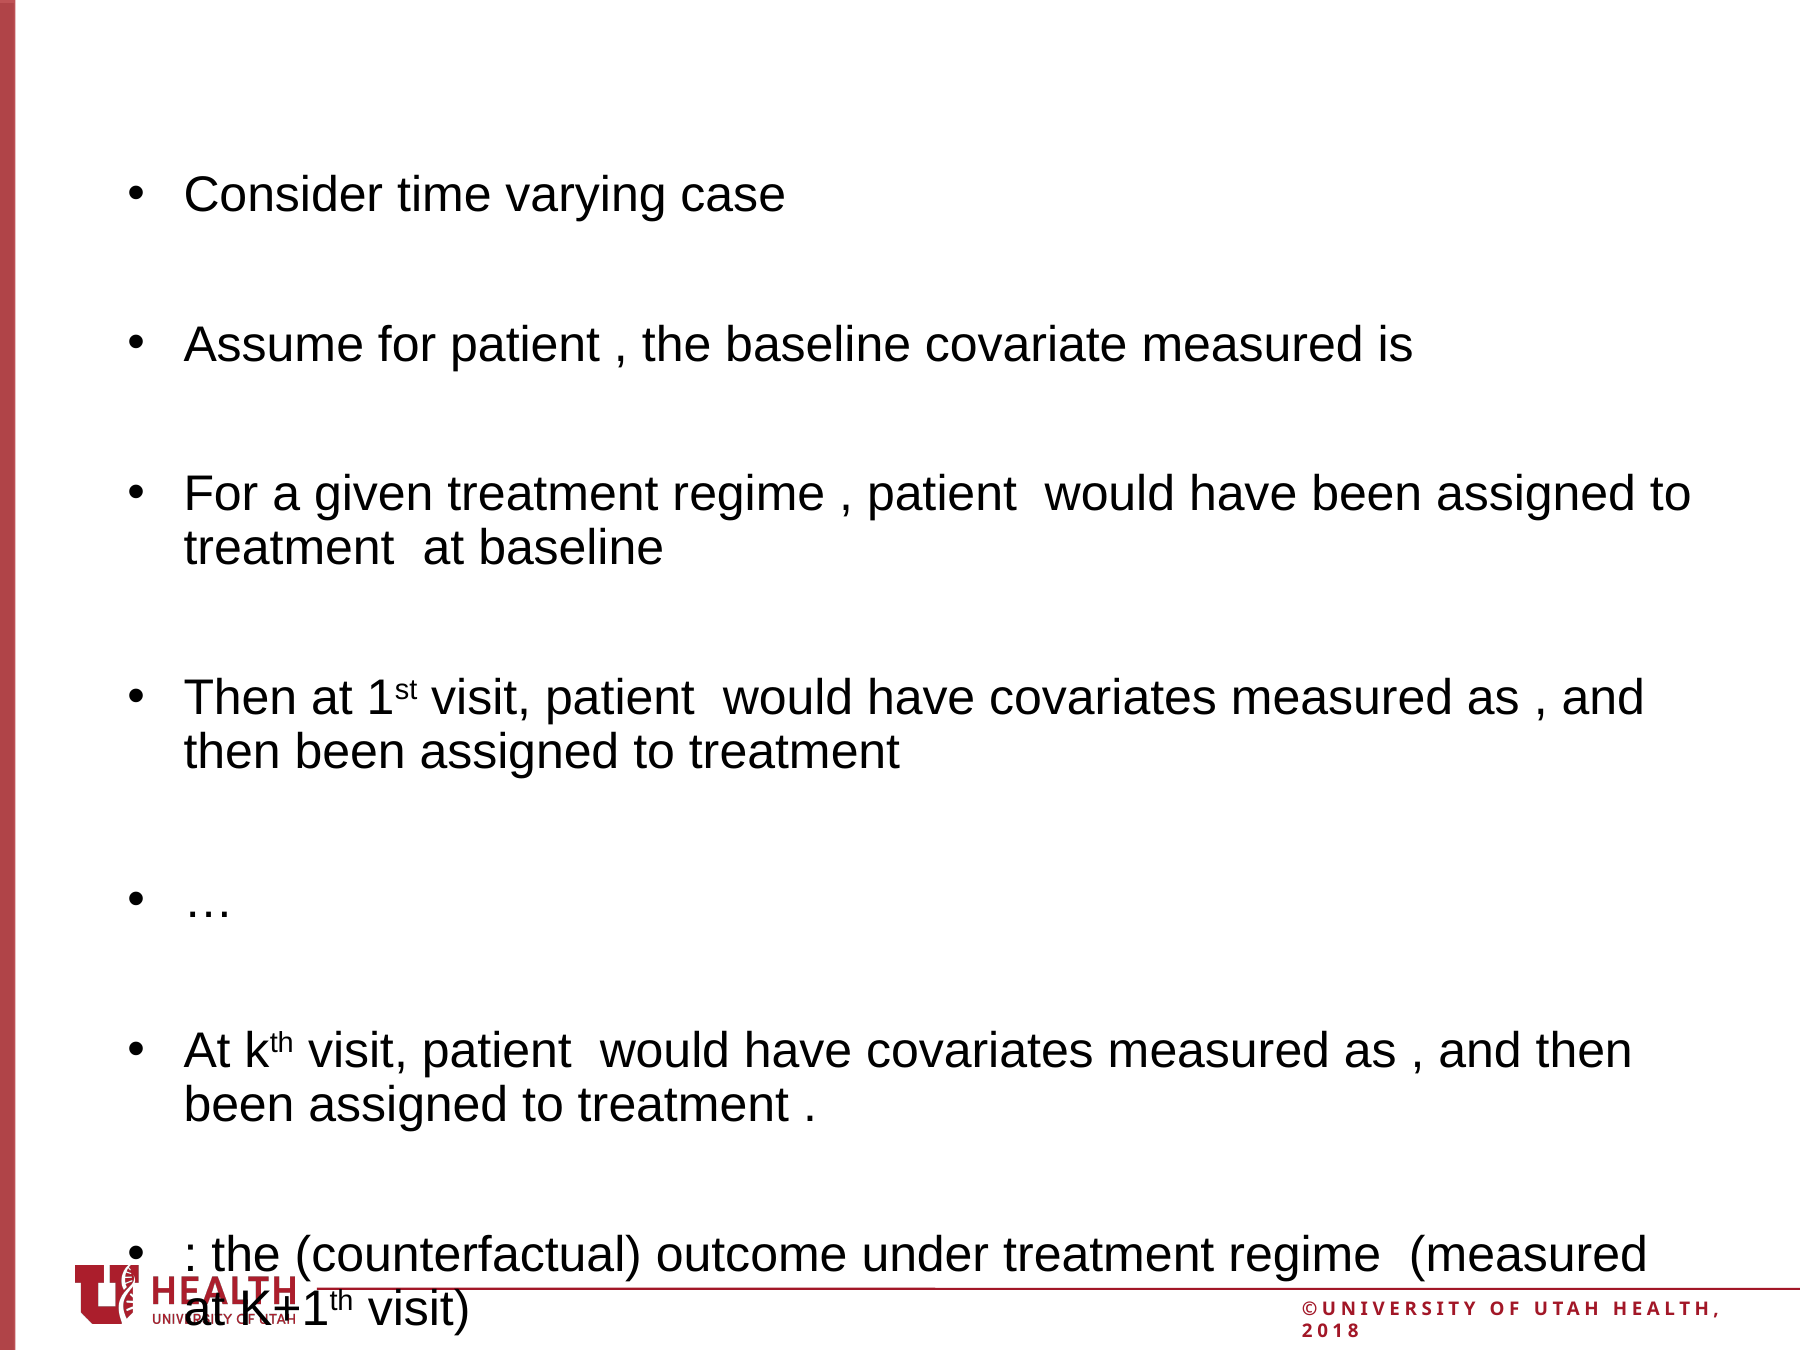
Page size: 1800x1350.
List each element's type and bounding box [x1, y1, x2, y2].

picture [190, 1312, 202, 1322]
picture [75, 1265, 295, 1324]
picture [248, 1309, 265, 1324]
